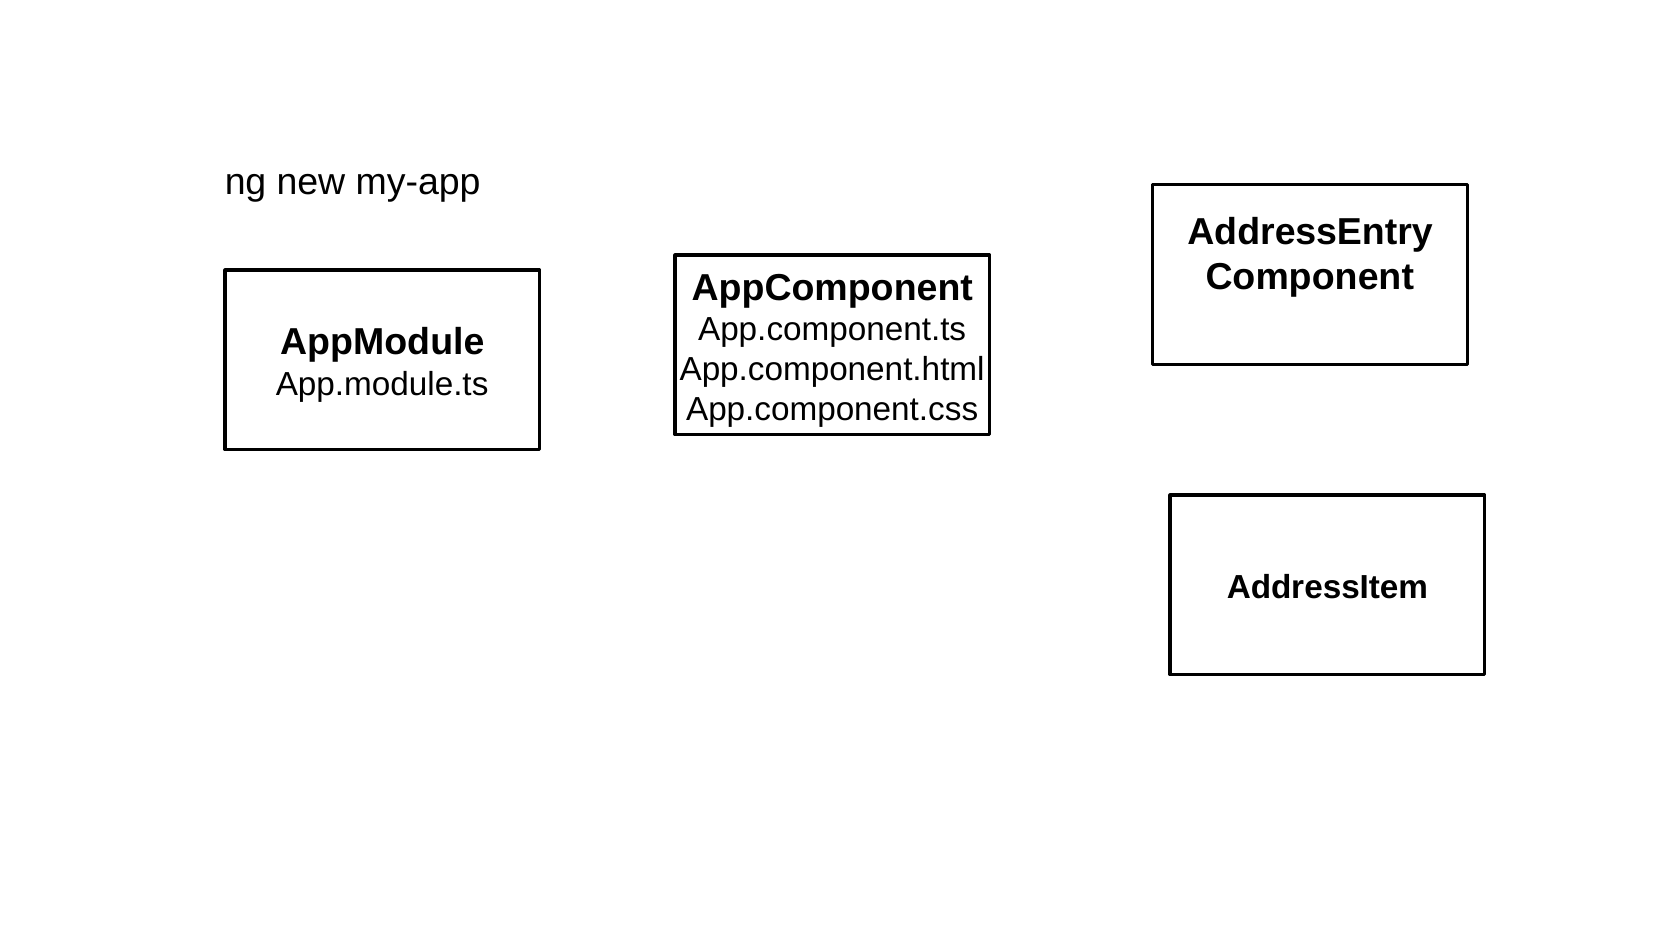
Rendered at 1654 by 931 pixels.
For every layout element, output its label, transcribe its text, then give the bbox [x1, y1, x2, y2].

text_box AddressItem [1170, 495, 1485, 675]
text_box ng new my-app [210, 150, 960, 207]
text_box AppComponent App.component.ts App.component.html App.component.css [675, 255, 990, 435]
text_box AppModule App.module.ts [225, 270, 540, 450]
text_box AddressEntry Component [1152, 184, 1468, 365]
